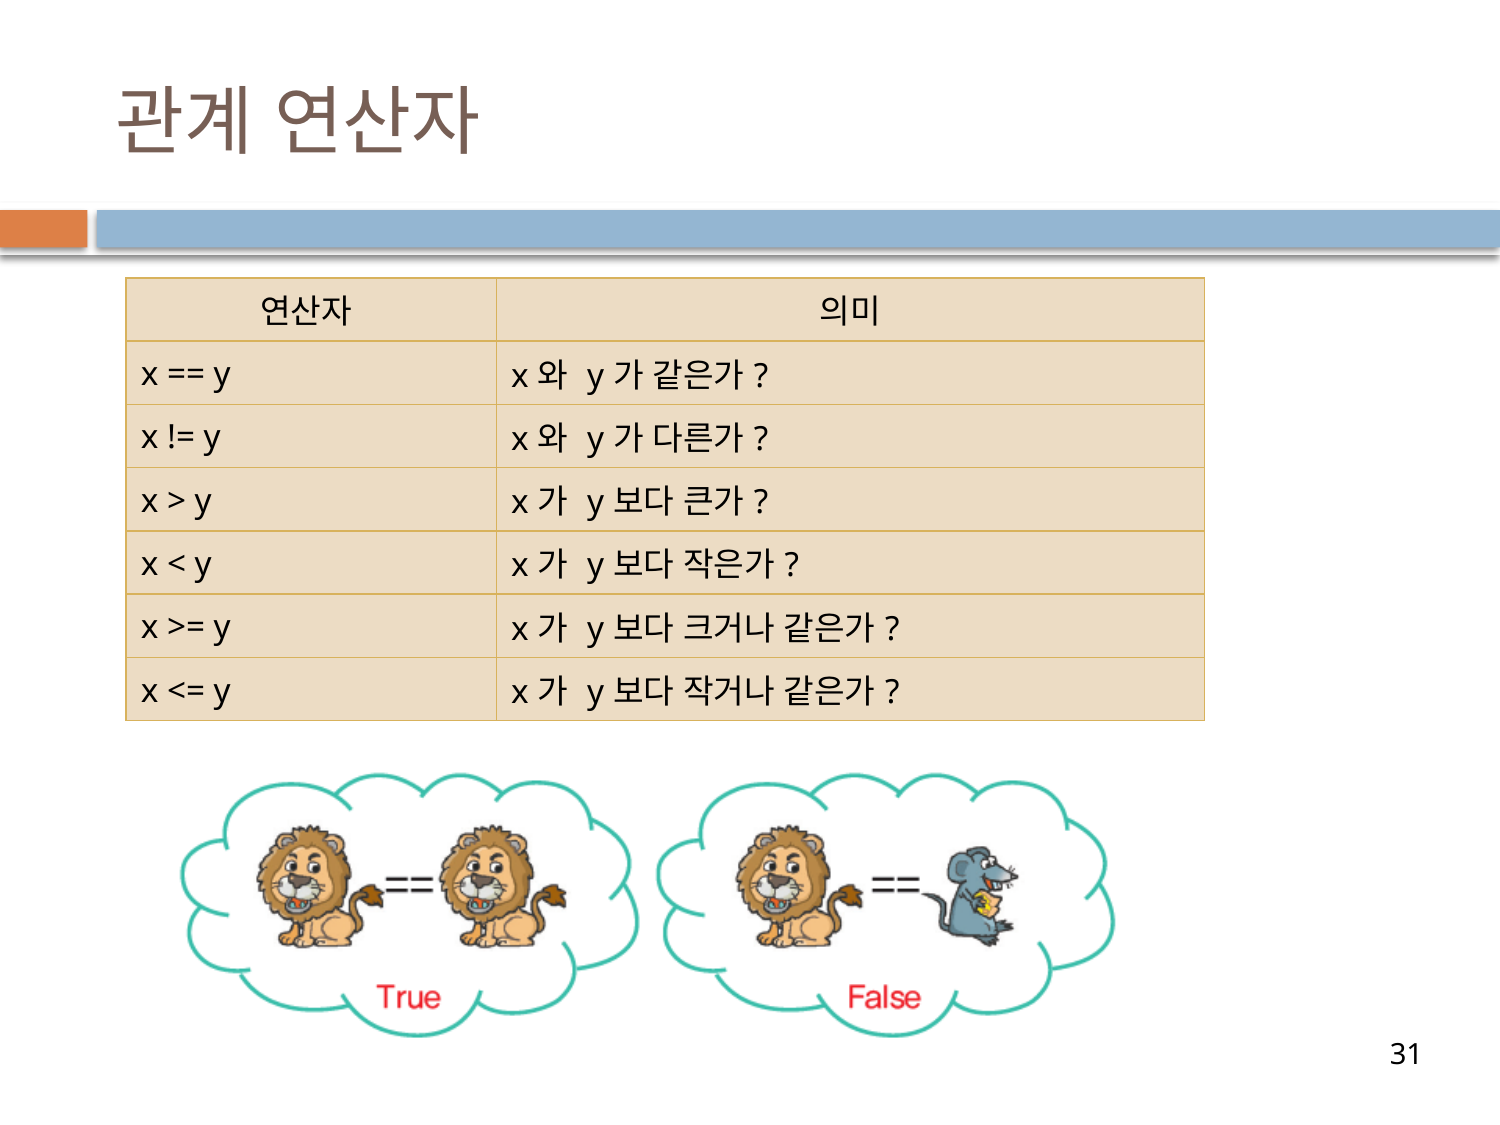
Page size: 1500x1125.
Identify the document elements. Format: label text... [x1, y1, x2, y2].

table_cell x <= y [127, 658, 496, 720]
table_cell x가 y보다 큰가? [497, 468, 1204, 530]
picture [141, 729, 1189, 1052]
table_cell x >= y [127, 595, 496, 657]
table_cell x < y [127, 532, 496, 593]
table_cell x가 y보다 작은가? [497, 532, 1204, 593]
table_cell x와 y가 같은가? [497, 342, 1204, 404]
table_header 연산자 [127, 279, 496, 340]
table_cell x와 y가 다른가? [497, 405, 1204, 467]
table_cell x != y [127, 405, 496, 467]
table_header 의미 [497, 279, 1204, 340]
slide_number 31 [1021, 1024, 1438, 1085]
table_cell x가 y보다 크거나 같은가? [497, 595, 1204, 657]
table_cell x > y [127, 468, 496, 530]
title 관계 연산자 [100, 37, 1438, 200]
table_cell x가 y보다 작거나 같은가? [497, 658, 1204, 720]
table_cell x == y [127, 342, 496, 404]
